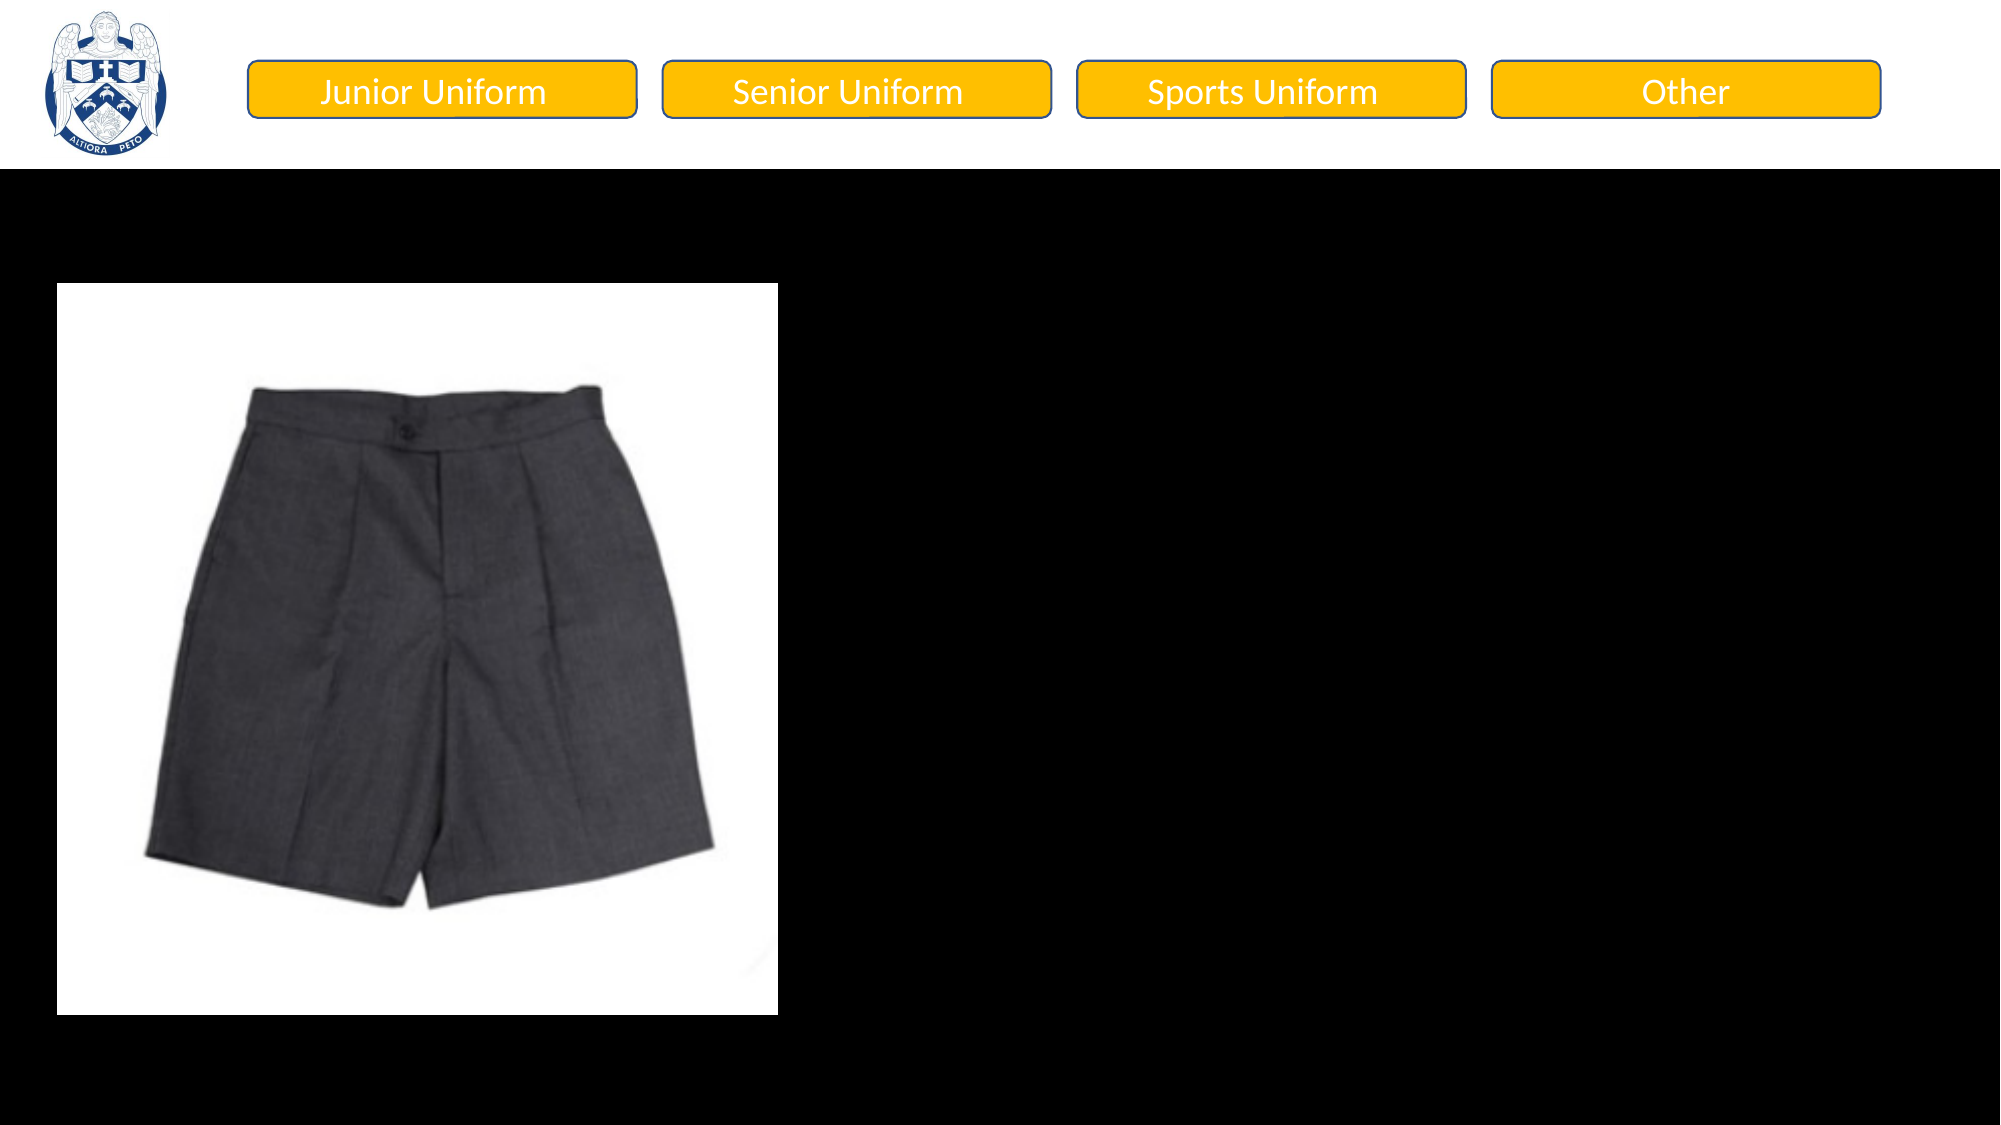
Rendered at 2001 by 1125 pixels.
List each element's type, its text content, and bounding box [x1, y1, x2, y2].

picture [57, 283, 779, 1015]
text_box [0, 0, 2000, 169]
text_box Other [1490, 59, 1882, 119]
text_box Sports Uniform [1076, 59, 1468, 119]
text_box Senior Uniform [661, 59, 1053, 119]
text_box Junior Uniform [246, 59, 638, 119]
picture [40, 9, 170, 158]
